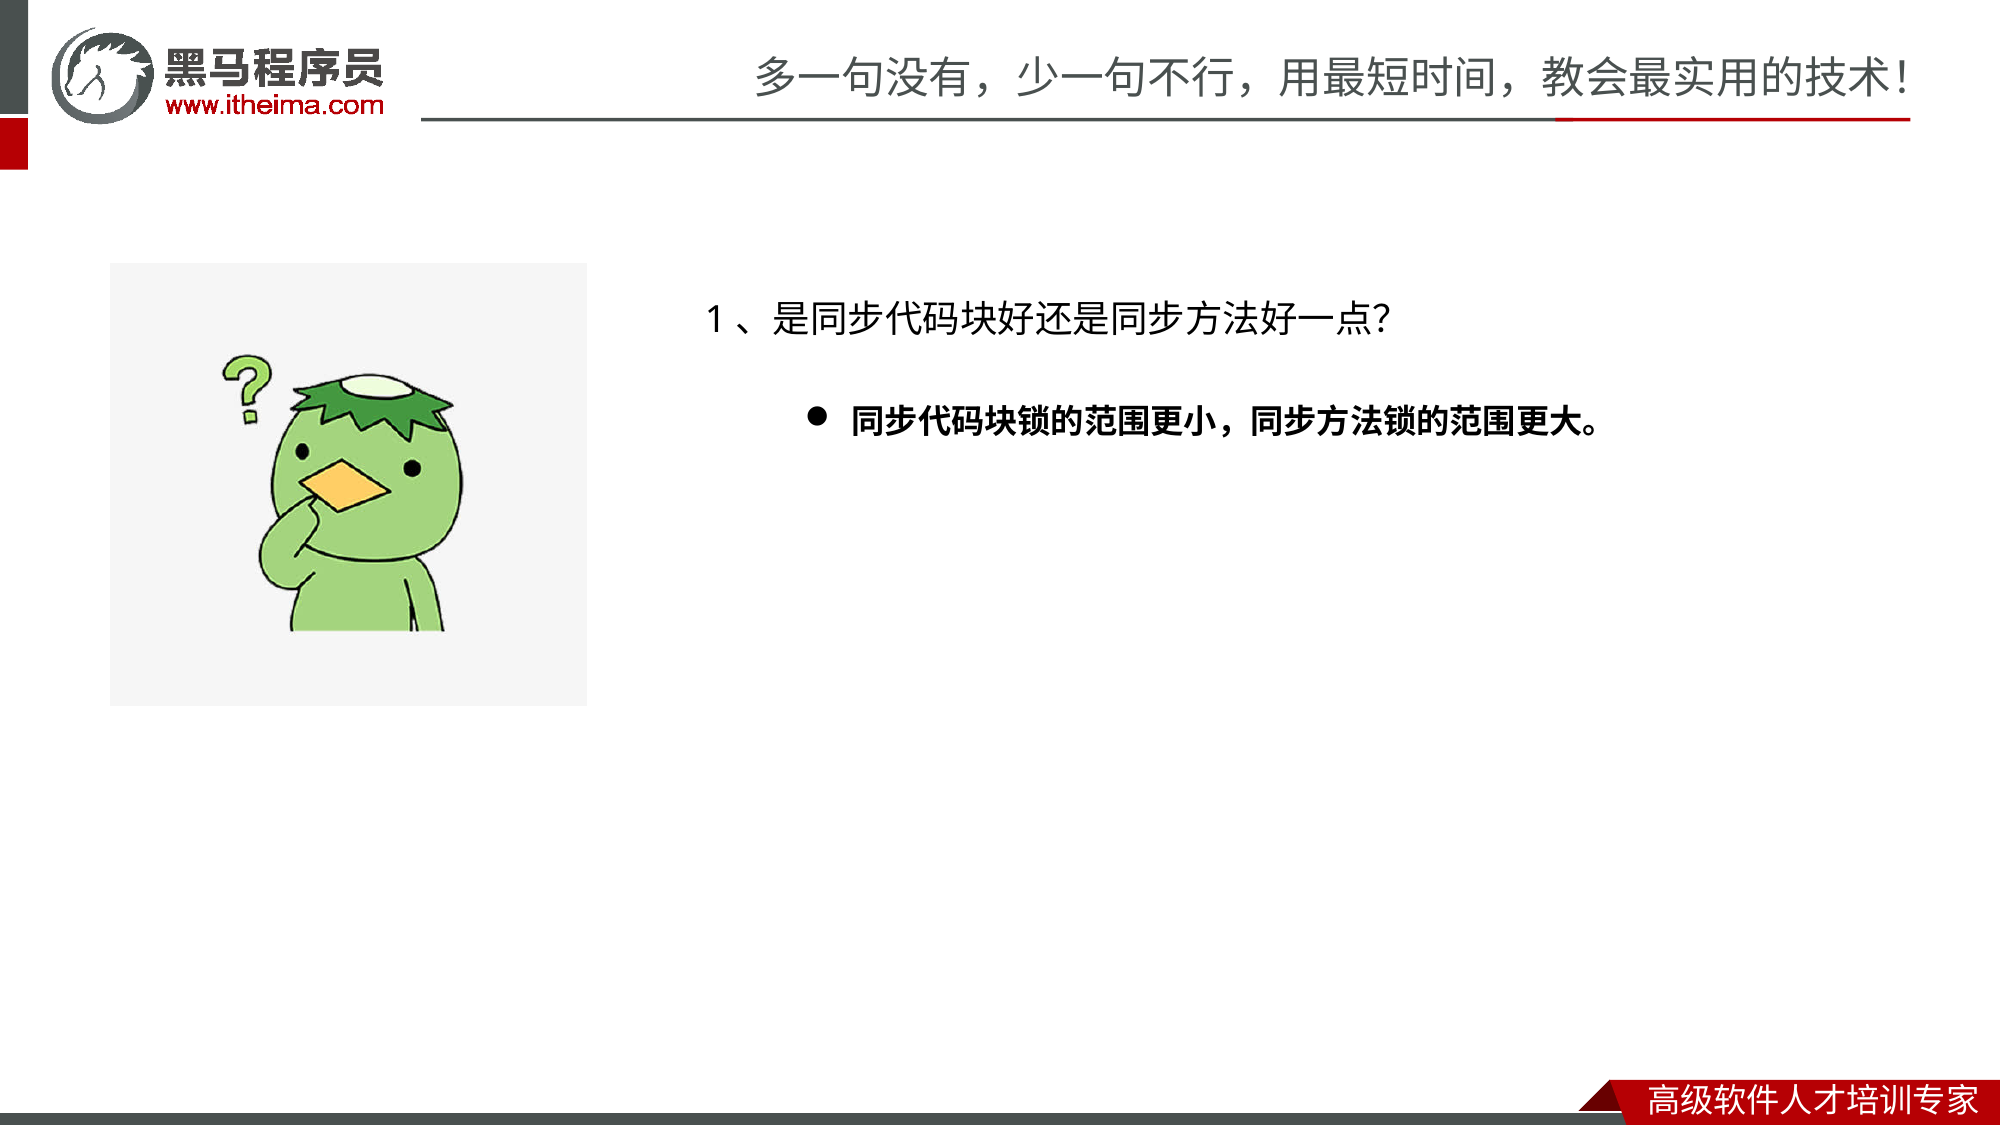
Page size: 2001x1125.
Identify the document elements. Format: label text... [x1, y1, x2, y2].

picture [110, 263, 588, 706]
picture [50, 26, 384, 125]
text_box 1、是同步代码块好还是同步方法好一点？ 同步代码块锁的范围更小，同步方法锁的范围更大。 [690, 220, 1696, 448]
